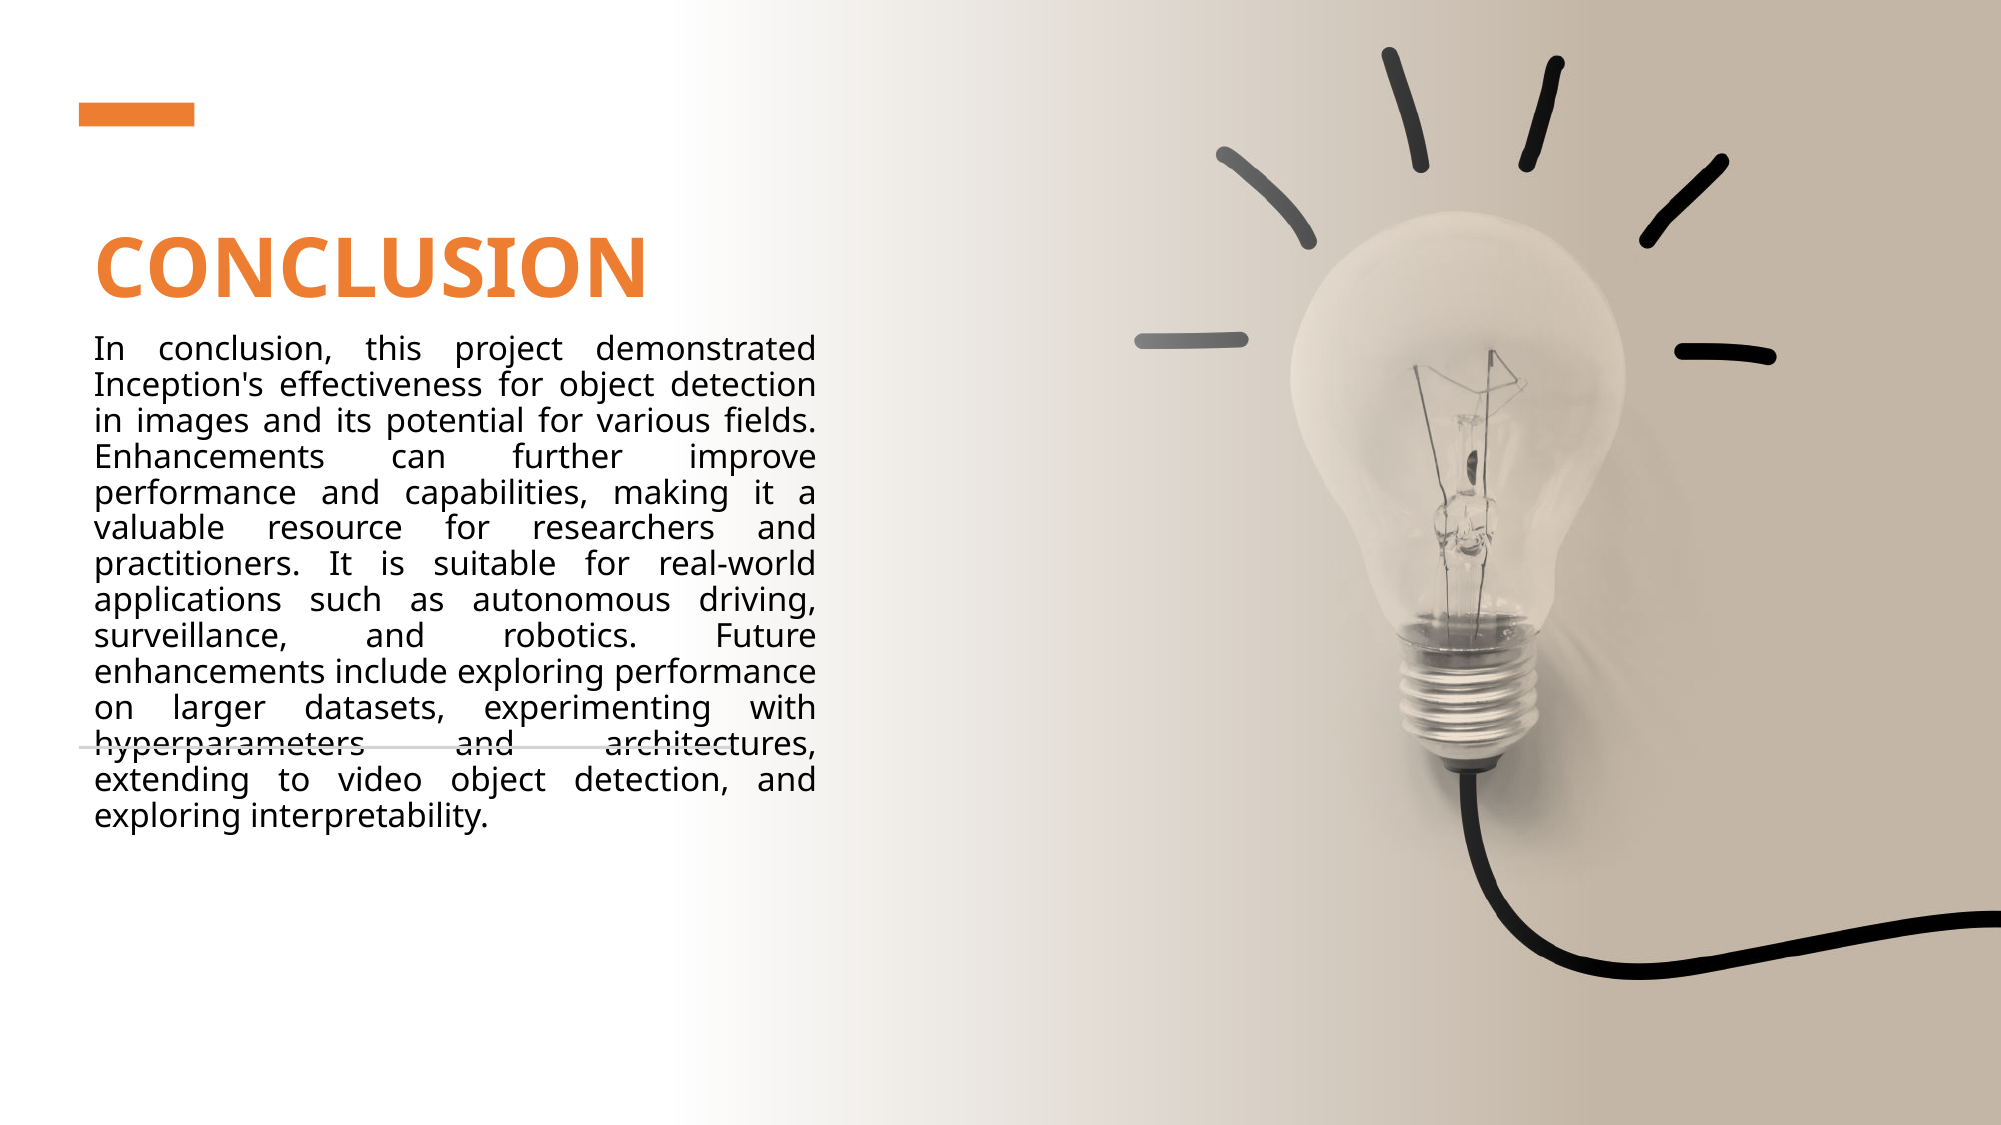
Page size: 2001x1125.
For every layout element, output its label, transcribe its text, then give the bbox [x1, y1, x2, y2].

subtitle In conclusion, this project demonstrated Inception's effectiveness for object detection in images and its potential for various fields. Enhancements can further improve performance and capabilities, making it a valuable resource for researchers and practitioners. It is suitable for real-world applications such as autonomous driving, surveillance, and robotics. Future enhancements include exploring performance on larger datasets, experimenting with hyperparameters and architectures, extending to video object detection, and exploring interpretability. [78, 324, 579, 718]
text_box [78, 102, 195, 128]
text_box [0, 0, 579, 1125]
picture [579, 0, 2000, 1125]
title CONCLUSION [78, 156, 579, 324]
text_box [78, 745, 579, 750]
